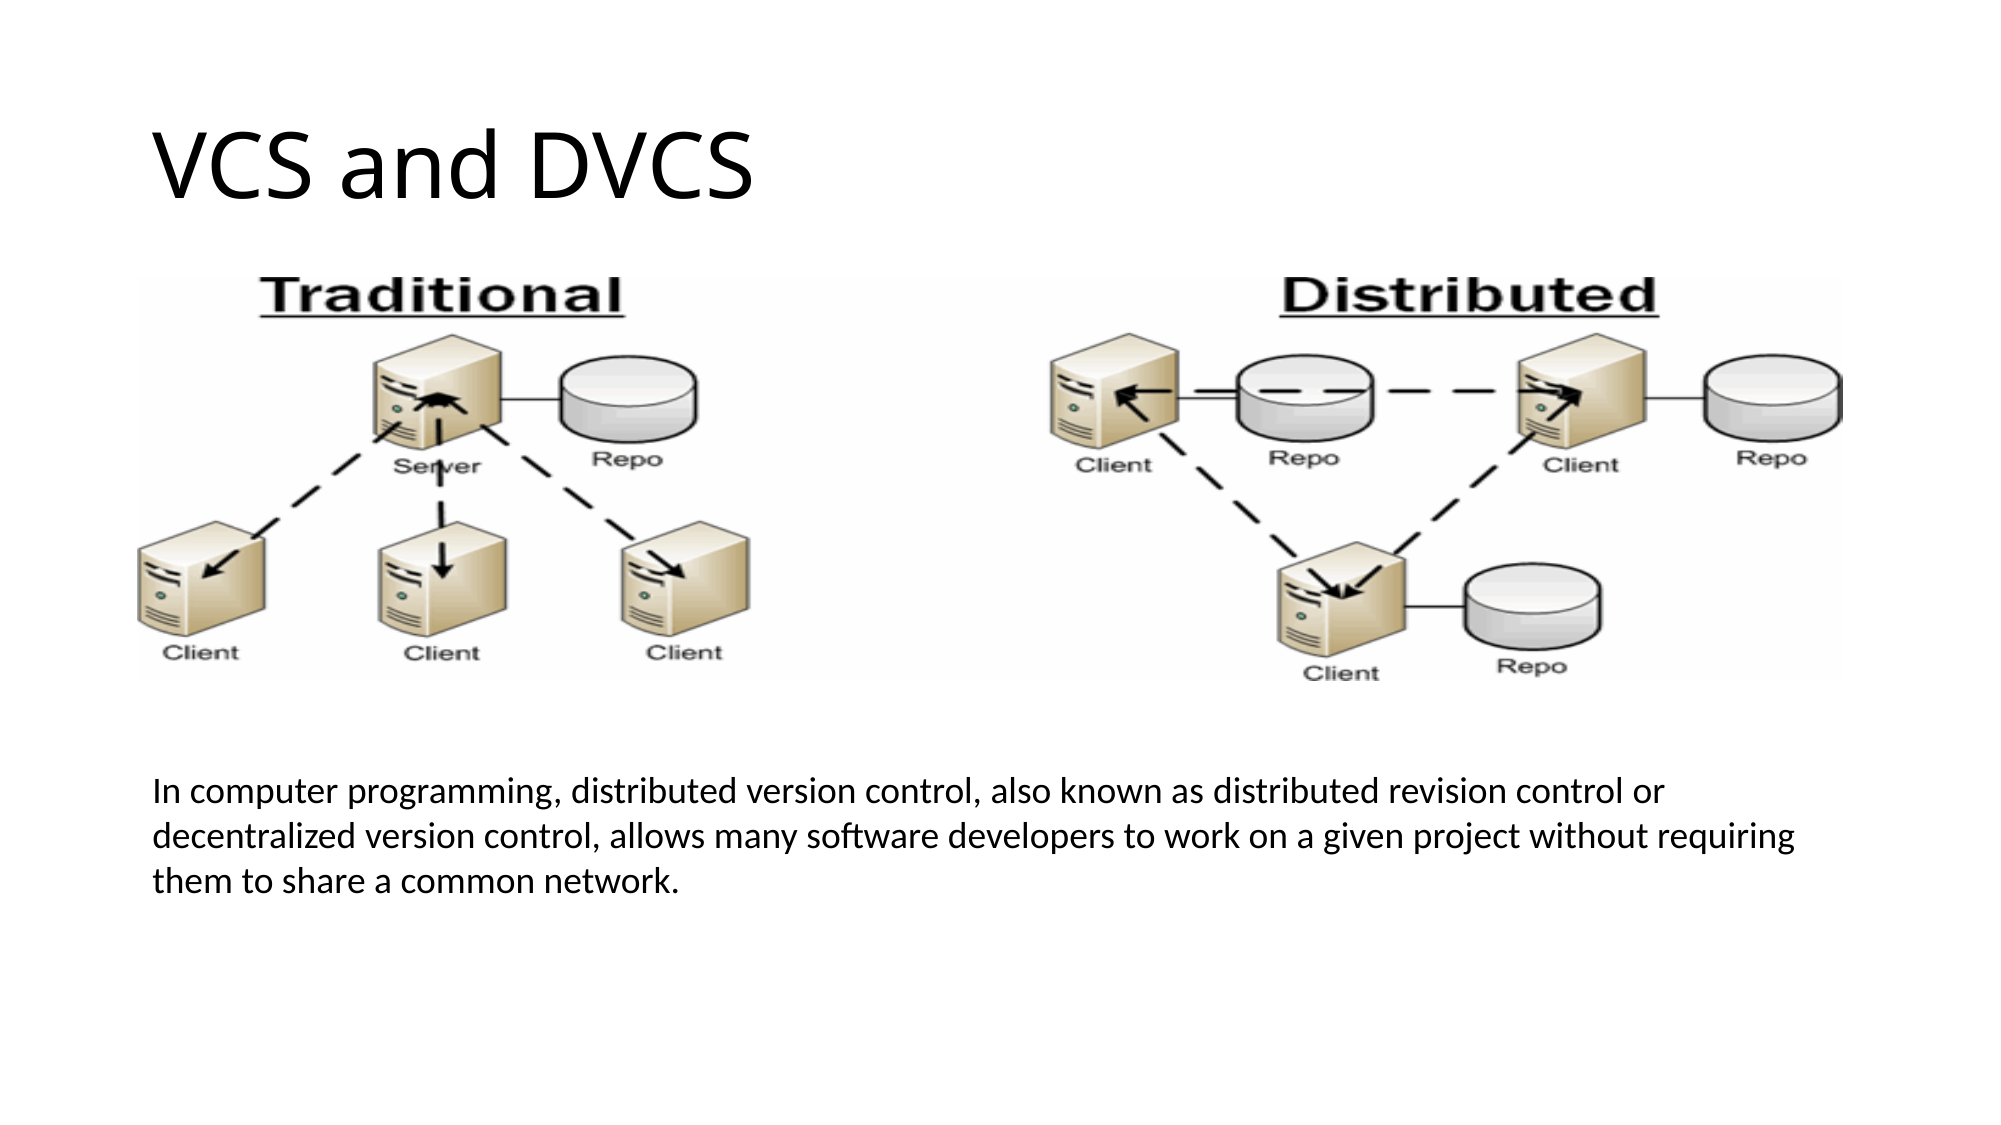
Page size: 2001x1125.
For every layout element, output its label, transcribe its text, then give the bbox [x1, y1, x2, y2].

text_box In computer programming, distributed version control, also known as distributed revision control or decentralized version control, allows many software developers to work on a given project without requiring them to share a common network. [137, 759, 1881, 909]
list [137, 277, 1843, 681]
title VCS and DVCS [137, 59, 1863, 278]
